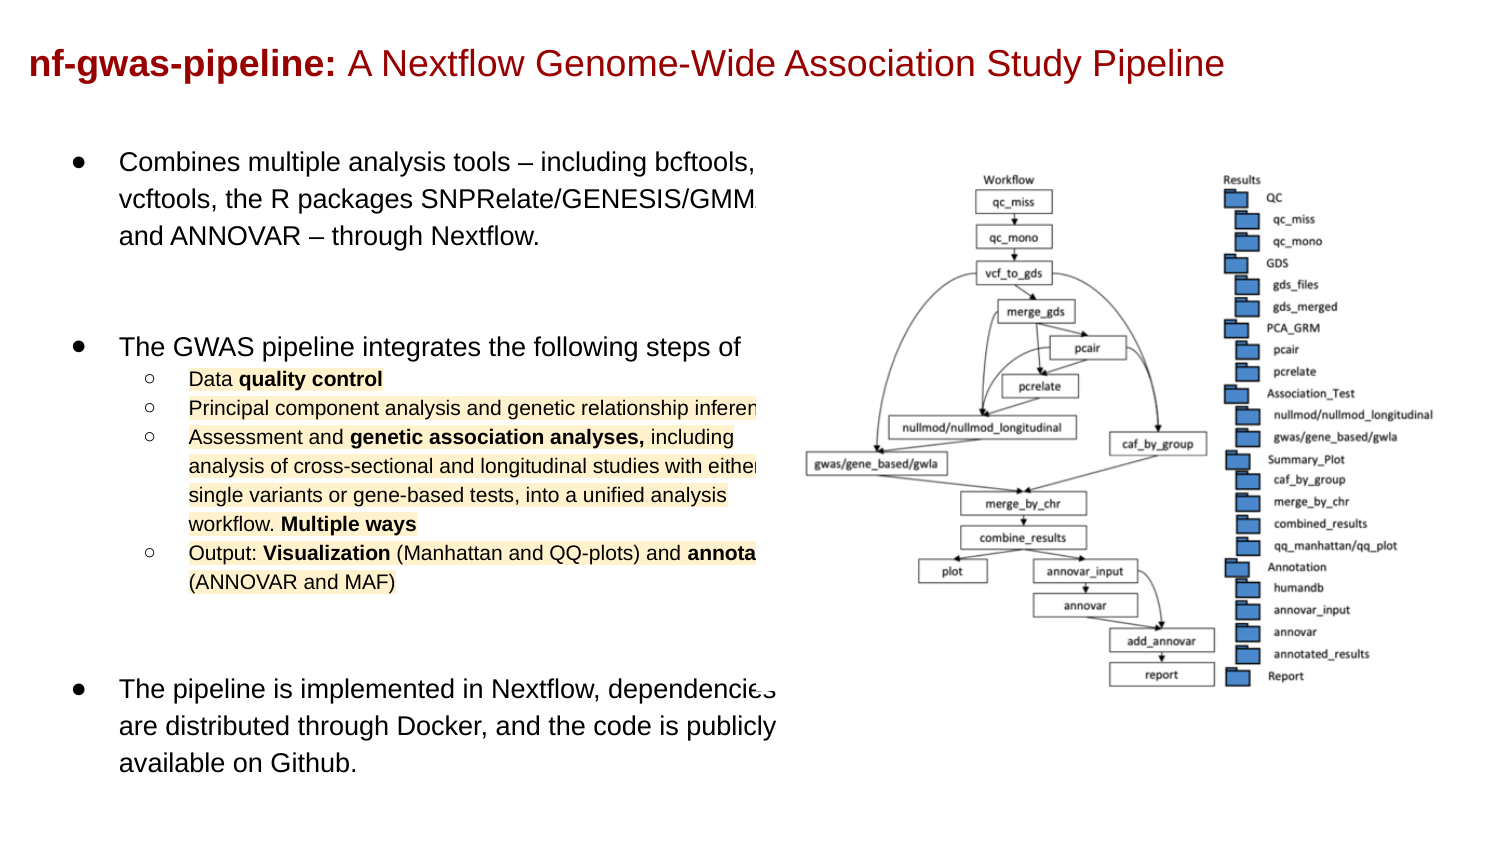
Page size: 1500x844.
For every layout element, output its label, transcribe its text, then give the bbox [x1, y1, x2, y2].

title nf-gwas-pipeline: A Nextflow Genome-Wide Association Study Pipeline [13, 17, 1412, 112]
picture [756, 172, 1483, 692]
list Combines multiple analysis tools – including bcftools, vcftools, the R packages SNPRelate/GENESIS/GMMAT and ANNOVAR – through Nextflow. The GWAS pipeline integrates the following steps of Data quality control Principal component analysis and genetic relationship inference Assessment and genetic association analyses, including analysis of cross-sectional and longitudinal studies with either single variants or gene-based tests, into a unified analysis workflow. Multiple ways Output: Visualization (Manhattan and QQ-plots) and annotation (ANNOVAR and MAF) The pipeline is implemented in Nextflow, dependencies are distributed through Docker, and the code is publicly available on Github. [34, 124, 811, 829]
